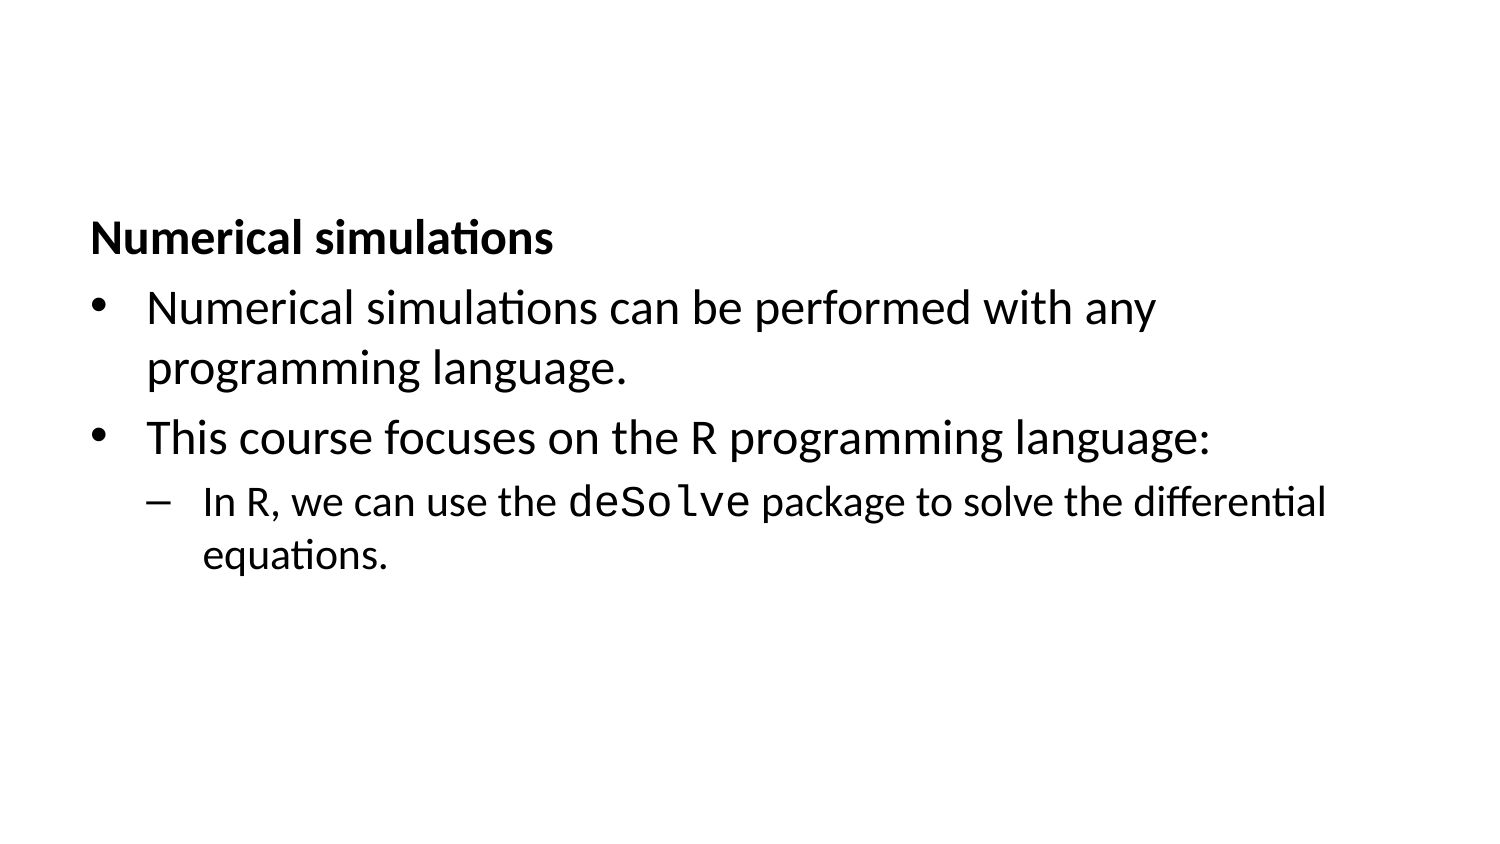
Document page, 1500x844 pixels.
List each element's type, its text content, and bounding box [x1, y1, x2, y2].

list Numerical simulations Numerical simulations can be performed with any programming language. This course focuses on the R programming language: In R, we can use the deSolve package to solve the differential equations. [75, 196, 1425, 754]
